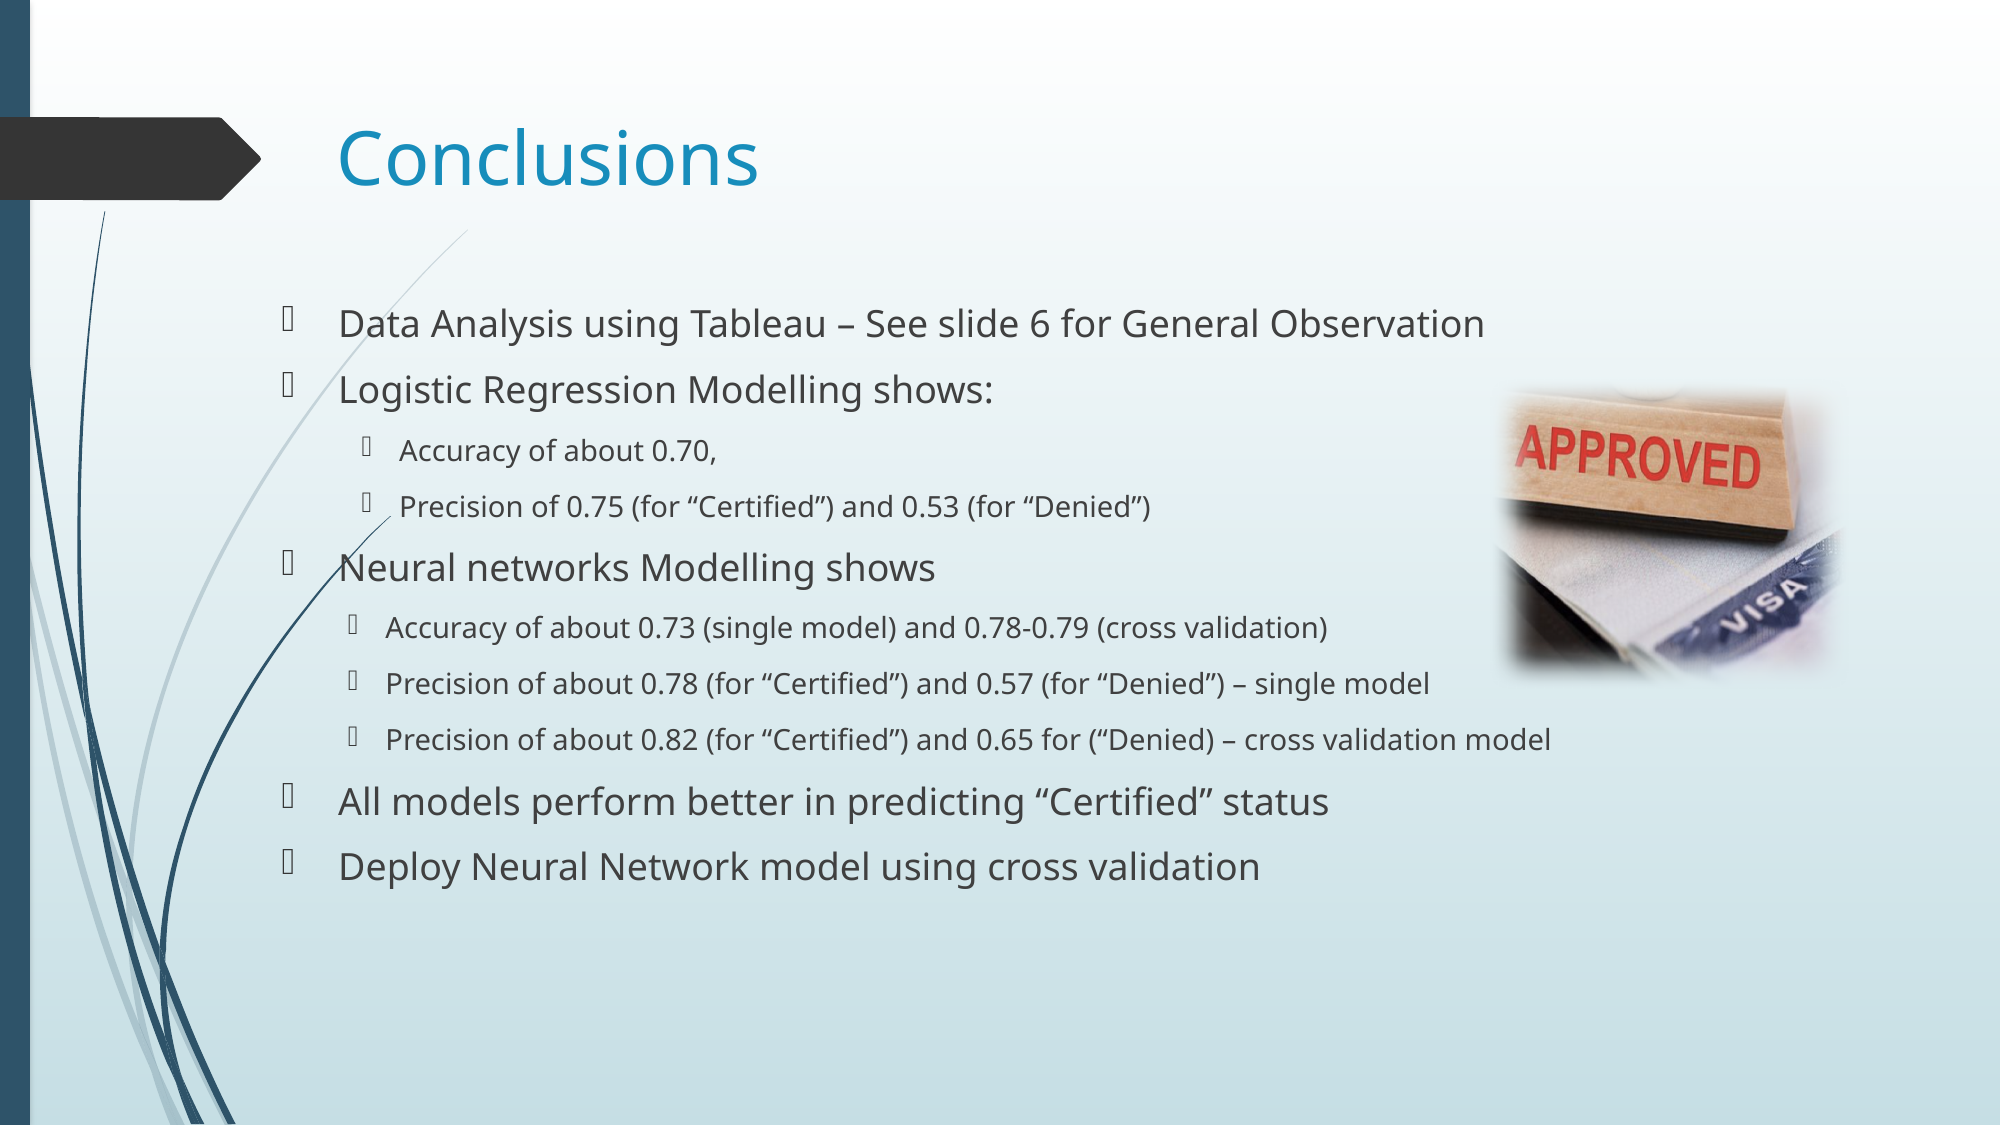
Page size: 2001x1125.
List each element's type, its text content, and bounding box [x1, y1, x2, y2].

list Data Analysis using Tableau – See slide 6 for General Observation Logistic Regression Modelling shows: Accuracy of about 0.70, Precision of 0.75 (for “Certified”) and 0.53 (for “Denied”) Neural networks Modelling shows Accuracy of about 0.73 (single model) and 0.78-0.79 (cross validation) Precision of about 0.78 (for “Certified”) and 0.57 (for “Denied”) – single model Precision of about 0.82 (for “Certified”) and 0.65 for (“Denied) – cross validation model All models perform better in predicting “Certified” status Deploy Neural Network model using cross validation [266, 292, 1647, 1050]
picture [1488, 378, 1850, 690]
title Conclusions [321, 102, 1888, 211]
